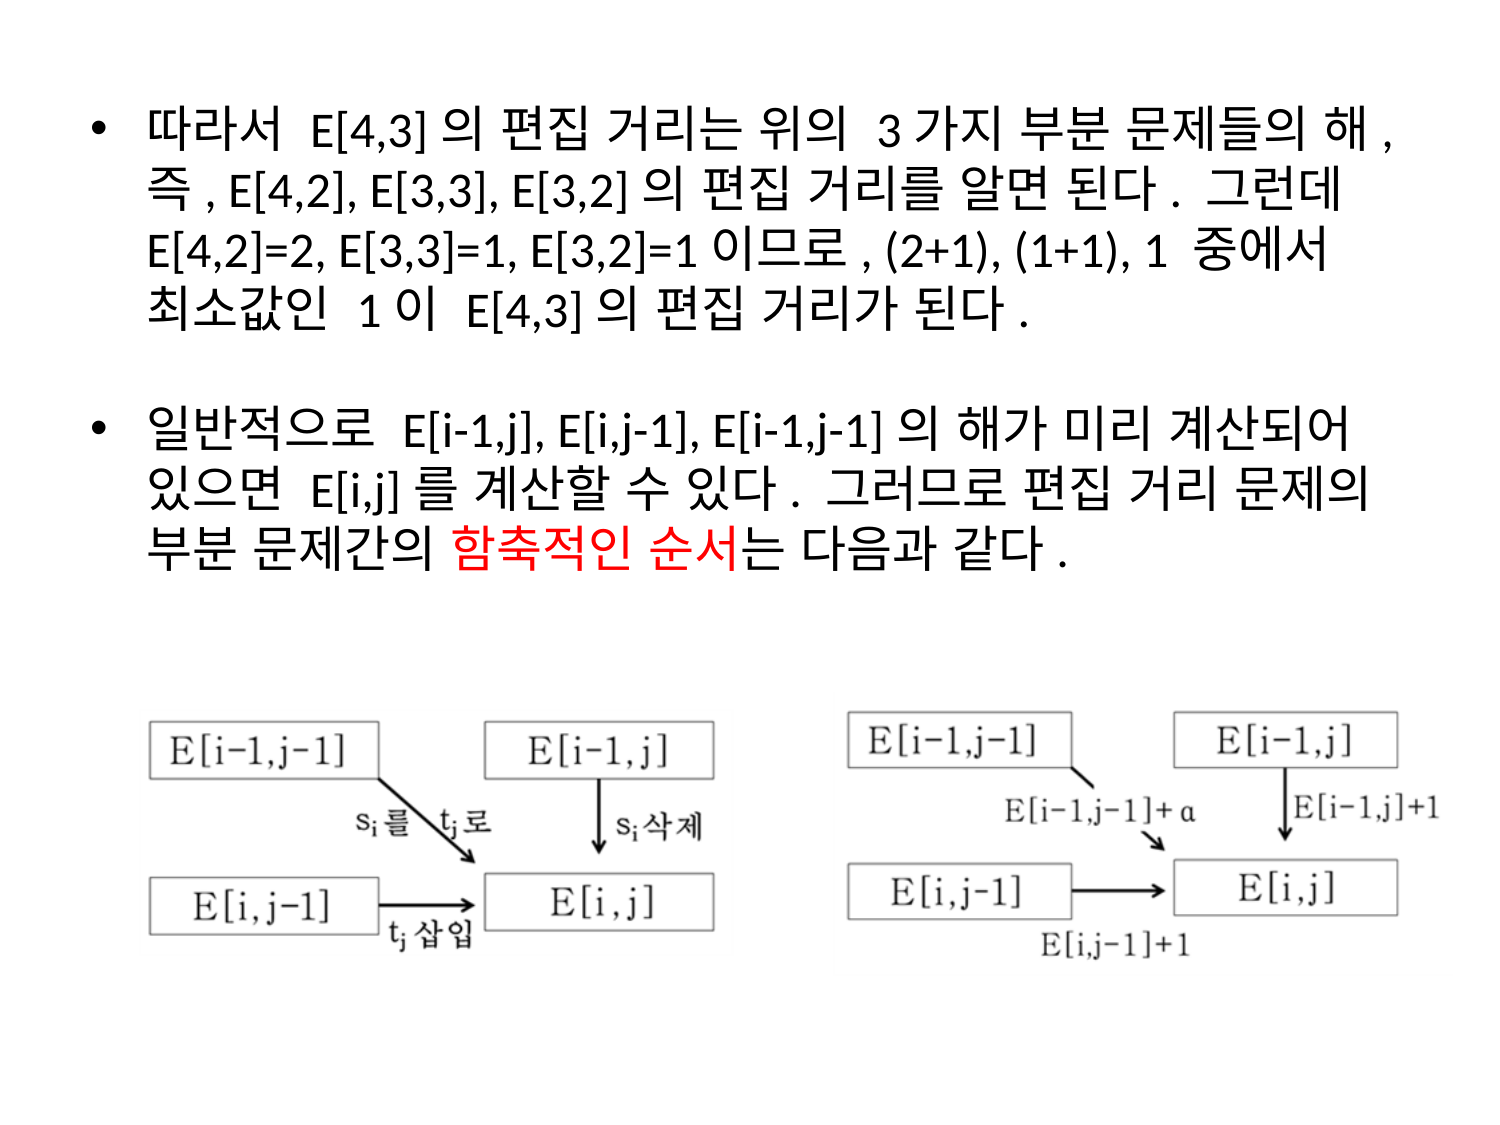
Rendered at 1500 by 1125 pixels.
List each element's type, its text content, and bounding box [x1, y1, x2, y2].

list 따라서 E[4,3]의 편집 거리는 위의 3가지 부분 문제들의 해, 즉, E[4,2], E[3,3], E[3,2]의 편집 거리를 알면 된다. 그런데 E[4,2]=2, E[3,3]=1, E[3,2]=1이므로, (2+1), (1+1), 1 중에서 최소값인 1이 E[4,3]의 편집 거리가 된다. 일반적으로 E[i-1,j], E[i,j-1], E[i-1,j-1]의 해가 미리 계산되어 있으면 E[i,j]를 계산할 수 있다. 그러므로 편집 거리 문제의 부분 문제간의 함축적인 순서는 다음과 같다. [75, 90, 1425, 1005]
picture [121, 692, 1458, 976]
